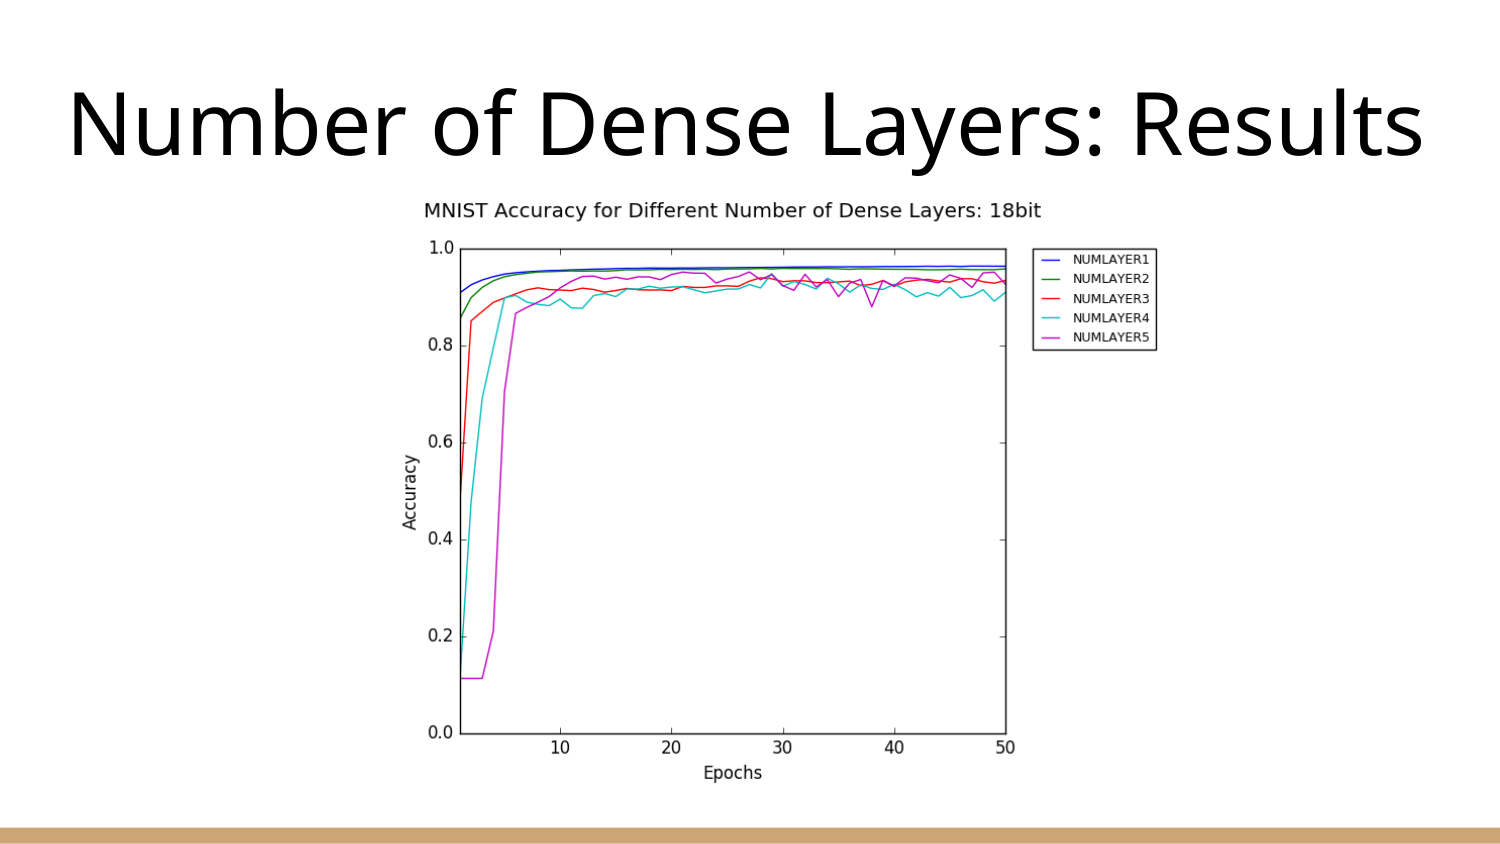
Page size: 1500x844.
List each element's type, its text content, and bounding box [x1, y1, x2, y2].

title Number of Dense Layers: Results [51, 51, 1449, 189]
picture [359, 187, 1167, 794]
